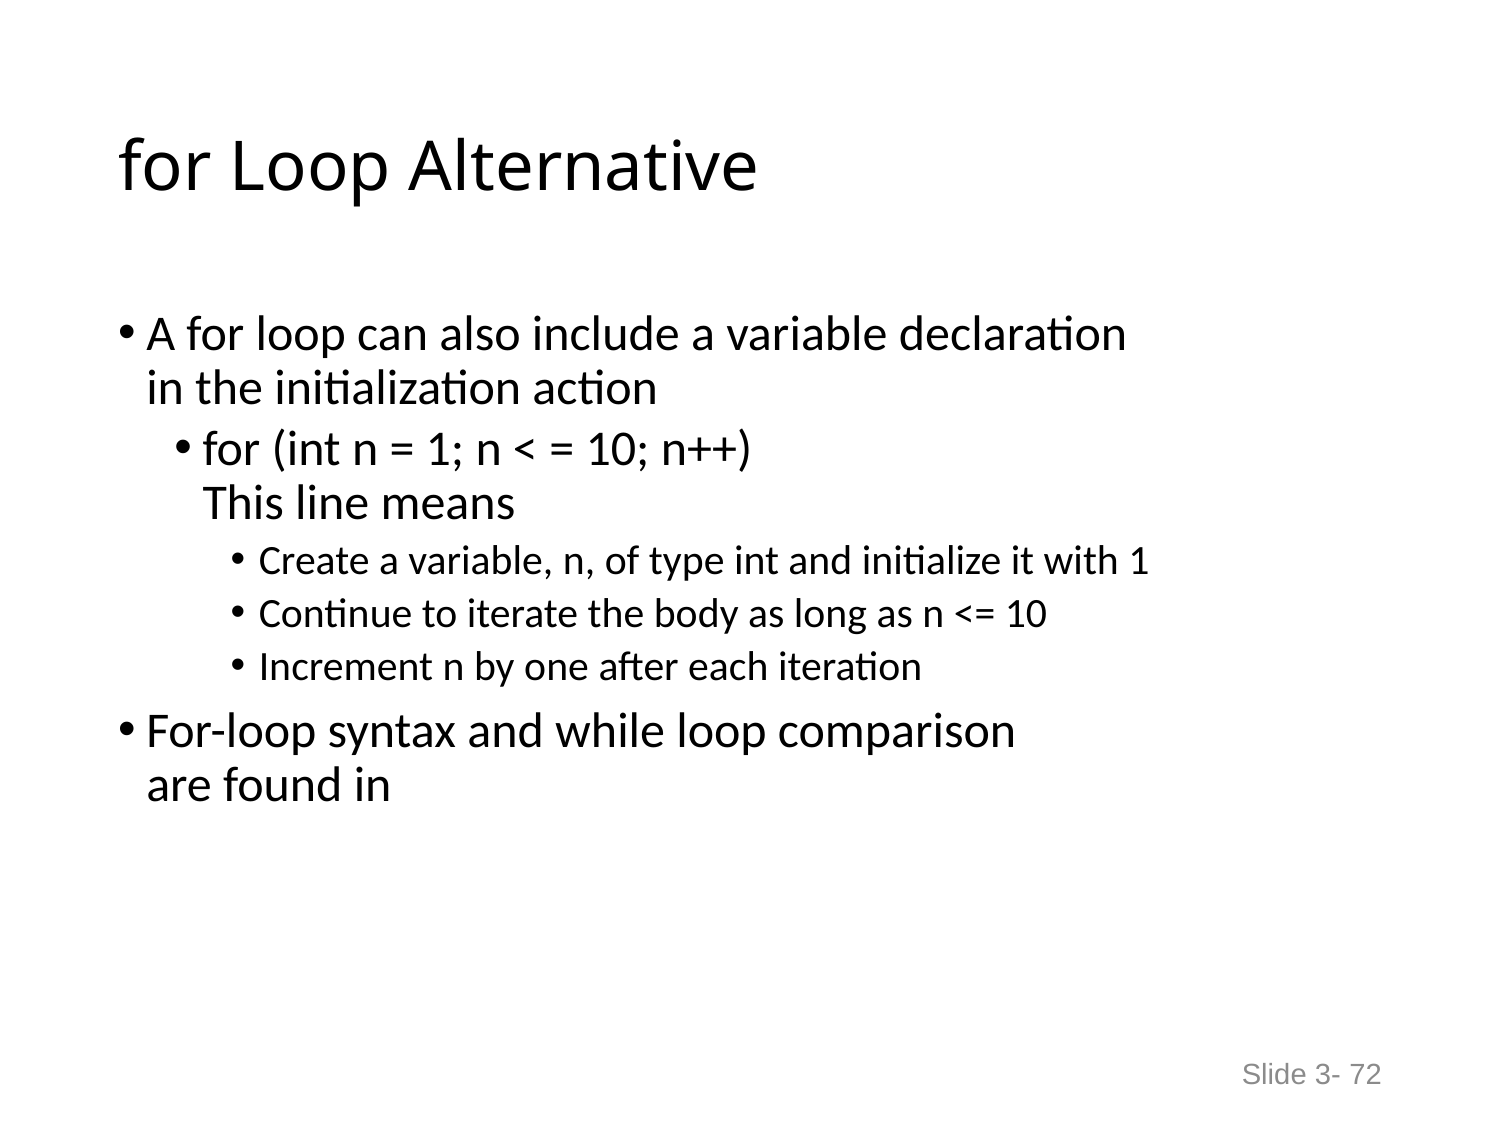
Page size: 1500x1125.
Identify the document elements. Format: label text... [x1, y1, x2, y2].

title for Loop Alternative [103, 59, 1397, 278]
slide_number Slide 3- 72 [1059, 1042, 1397, 1103]
list A for loop can also include a variable declaration in the initialization action for (int n = 1; n < = 10; n++) This line means Create a variable, n, of type int and initialize it with 1 Continue to iterate the body as long as n <= 10 Increment n by one after each iteration For-loop syntax and while loop comparison are found in [103, 299, 1397, 1014]
